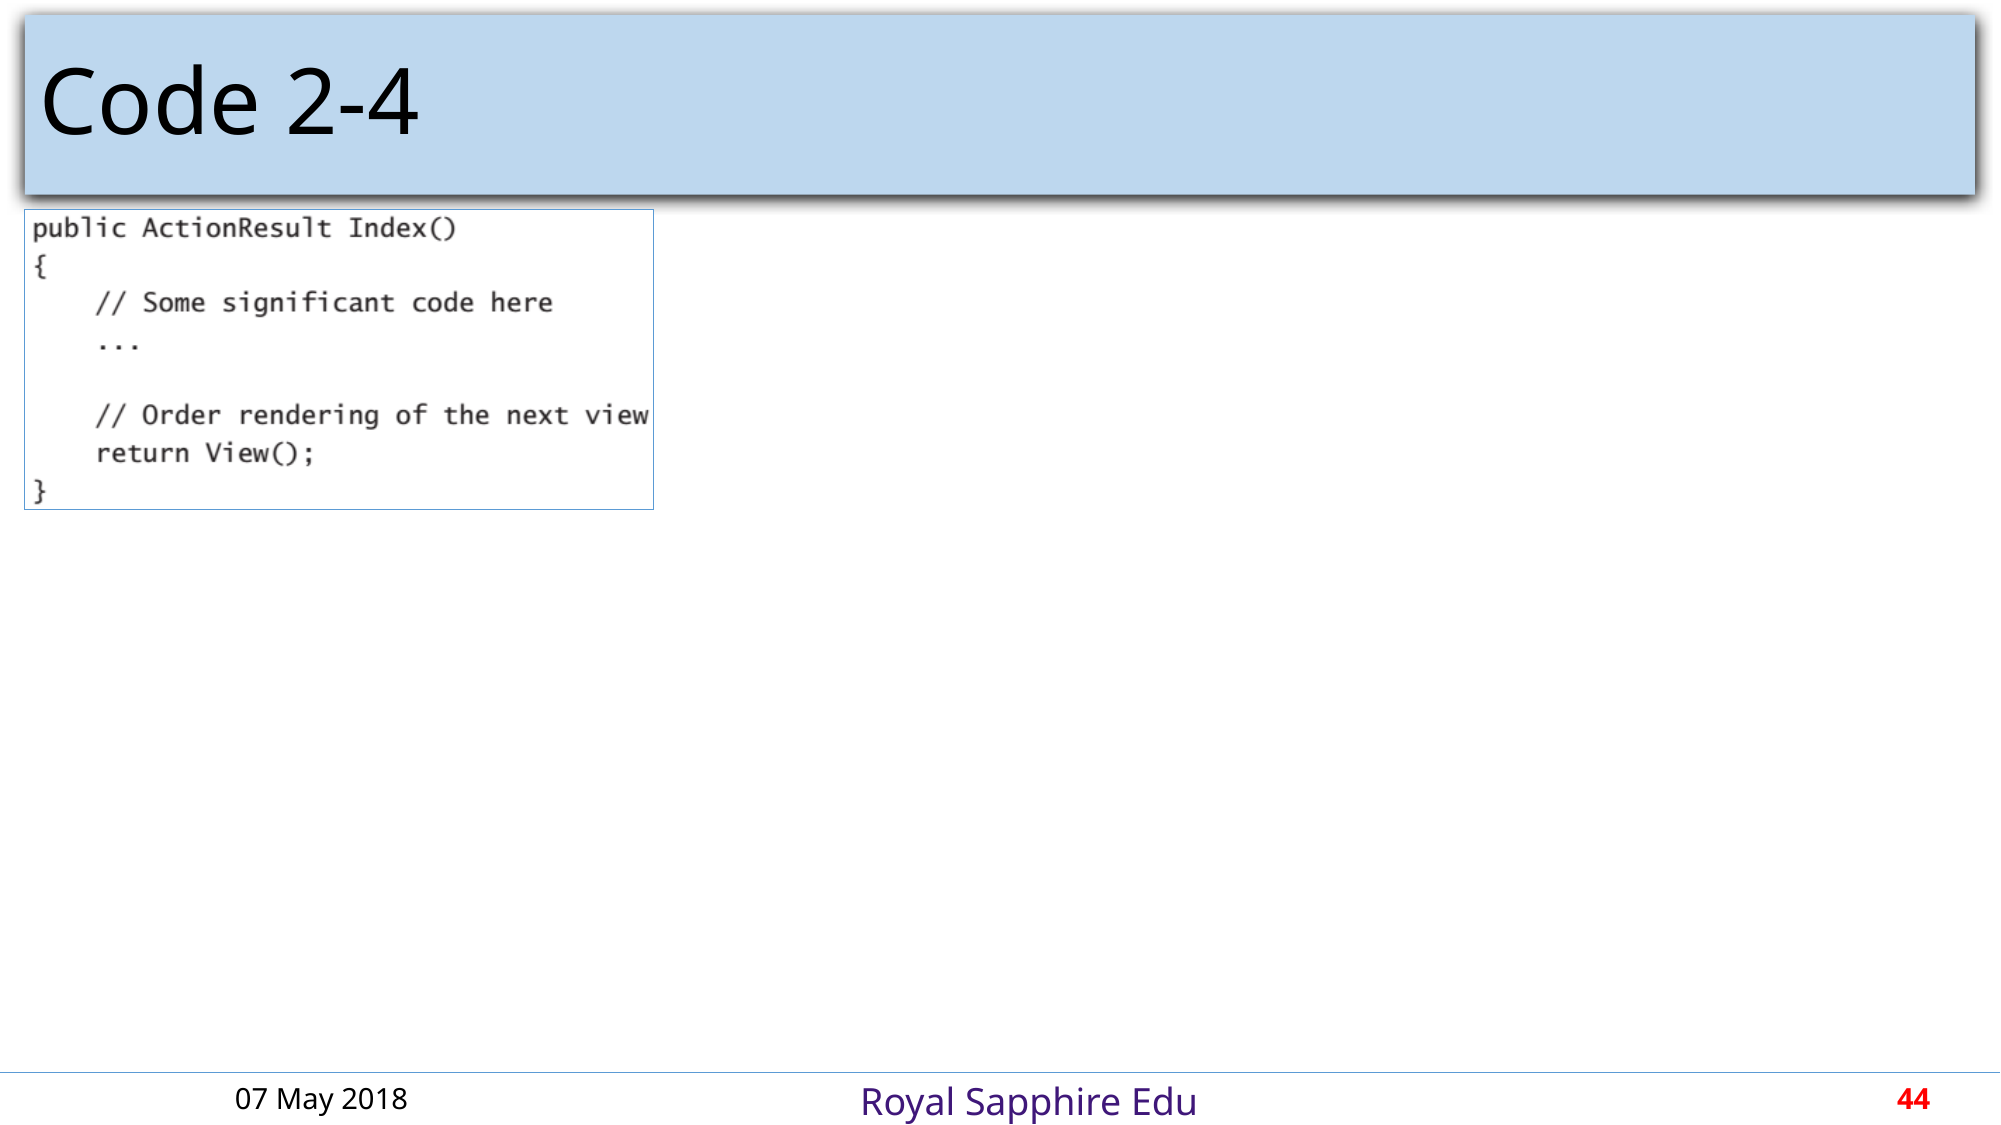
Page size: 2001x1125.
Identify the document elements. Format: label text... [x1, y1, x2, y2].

slide_number 44 [1495, 1072, 1946, 1115]
title Code 2-4 [24, 14, 1975, 195]
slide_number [220, 1072, 671, 1115]
picture [24, 209, 654, 510]
